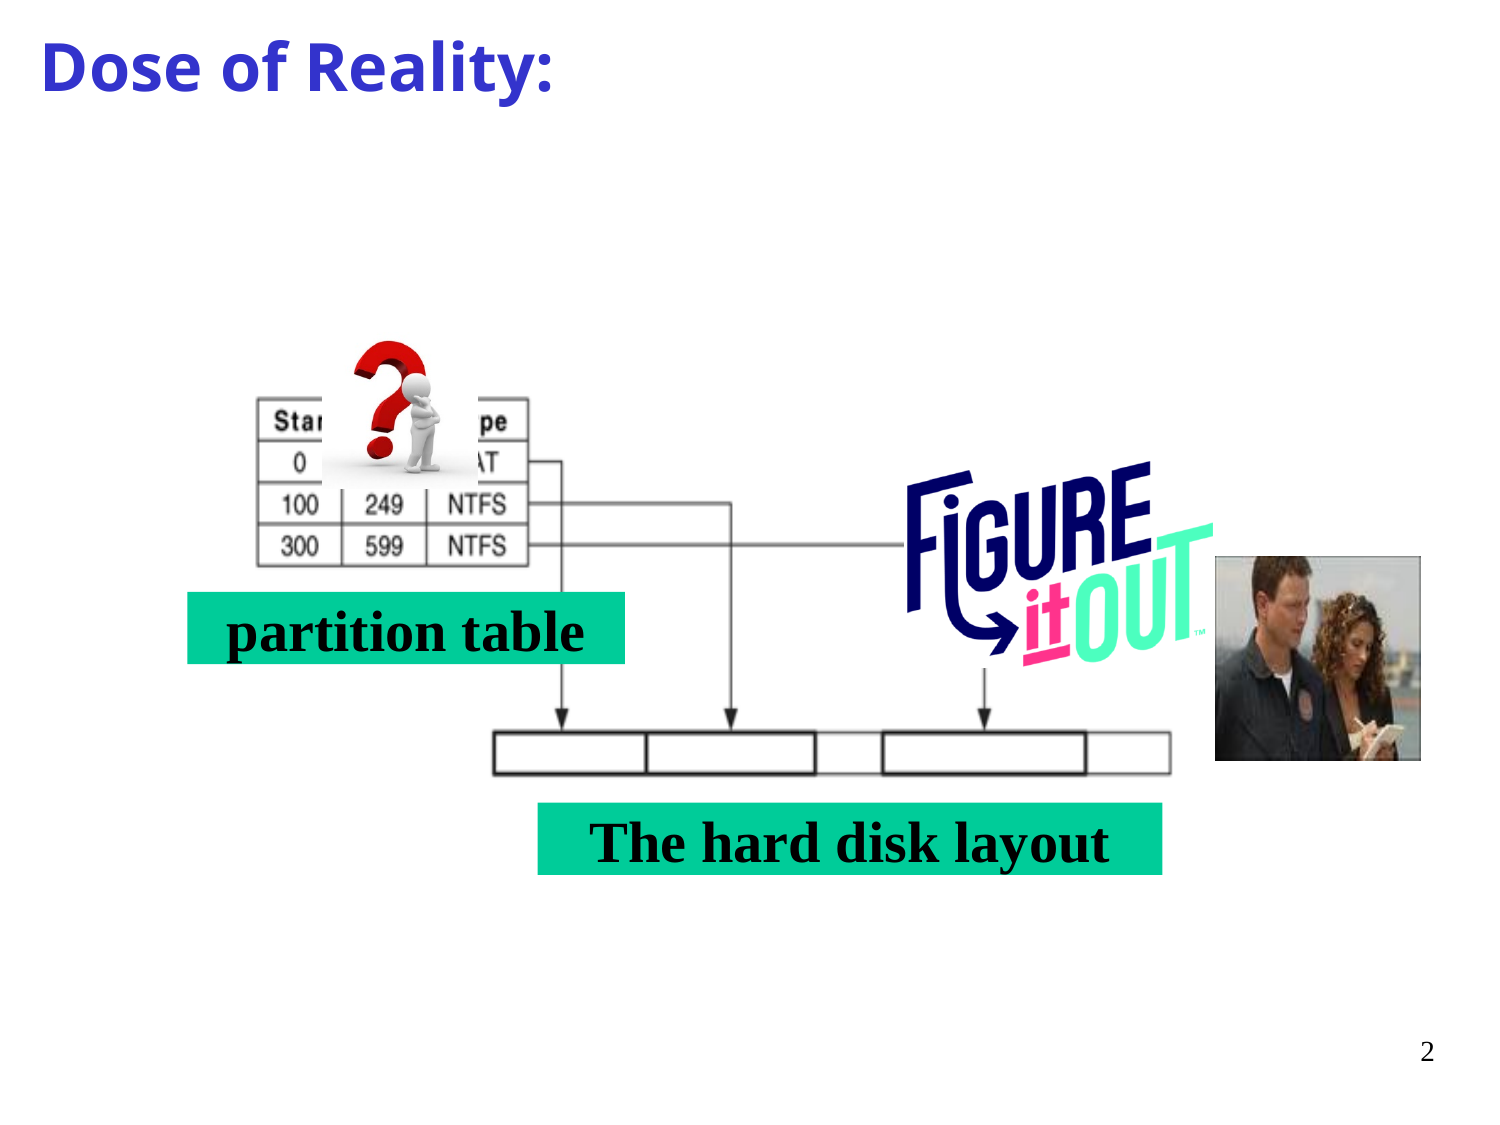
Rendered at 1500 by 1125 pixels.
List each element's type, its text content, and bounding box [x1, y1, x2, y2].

text_box partition table [187, 591, 216, 665]
picture [221, 332, 1421, 839]
slide_number 2 [1374, 1024, 1451, 1101]
text_box The hard disk layout [537, 846, 1163, 875]
text_box Dose of Reality: [24, 17, 1425, 135]
